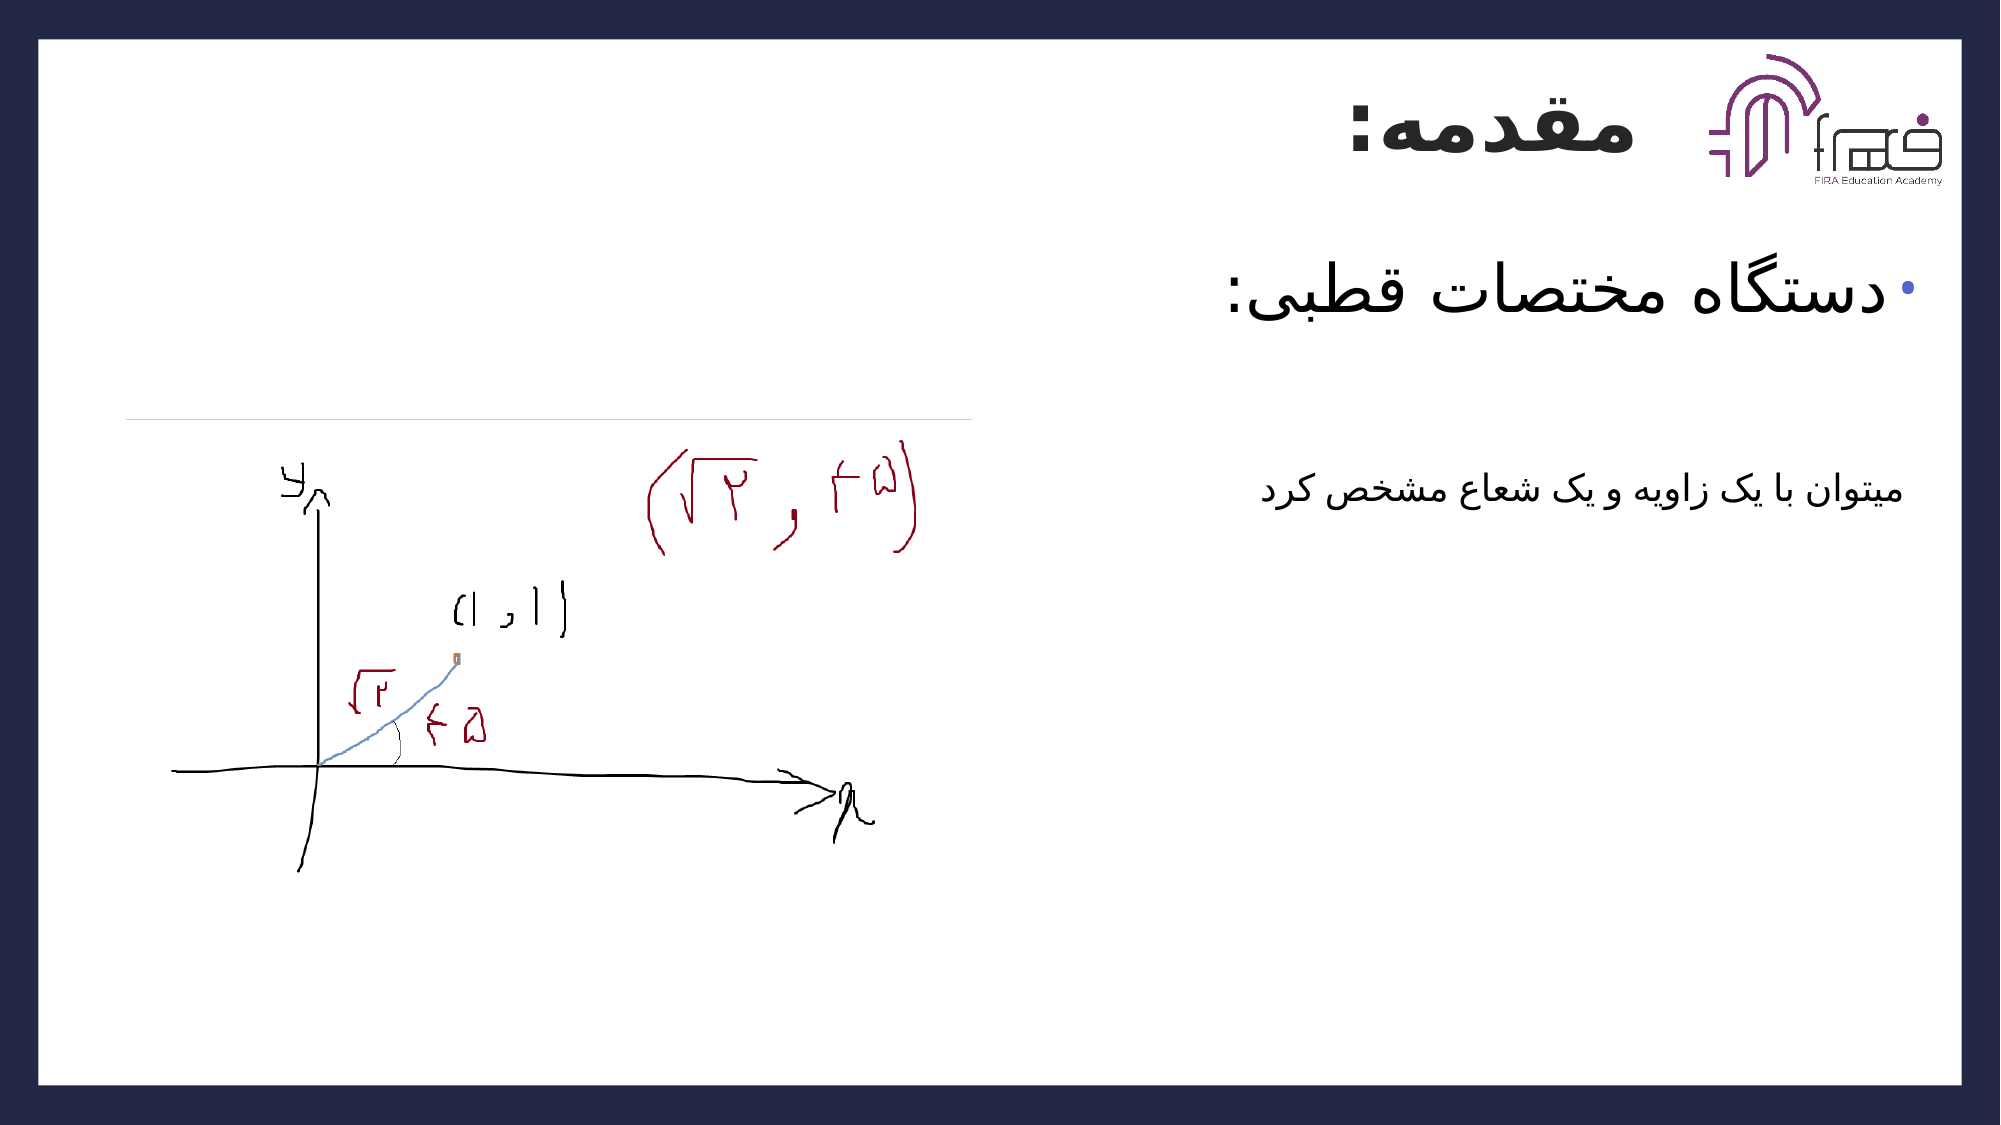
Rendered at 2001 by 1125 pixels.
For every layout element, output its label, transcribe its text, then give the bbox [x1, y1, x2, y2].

text_box میتوان با یک زاویه و یک شعاع مشخص کرد [1245, 456, 1930, 516]
title مقدمه: [176, 67, 1655, 183]
list دستگاه مختصات قطبی: [50, 205, 1942, 377]
picture [126, 419, 972, 943]
picture [1709, 54, 1942, 186]
